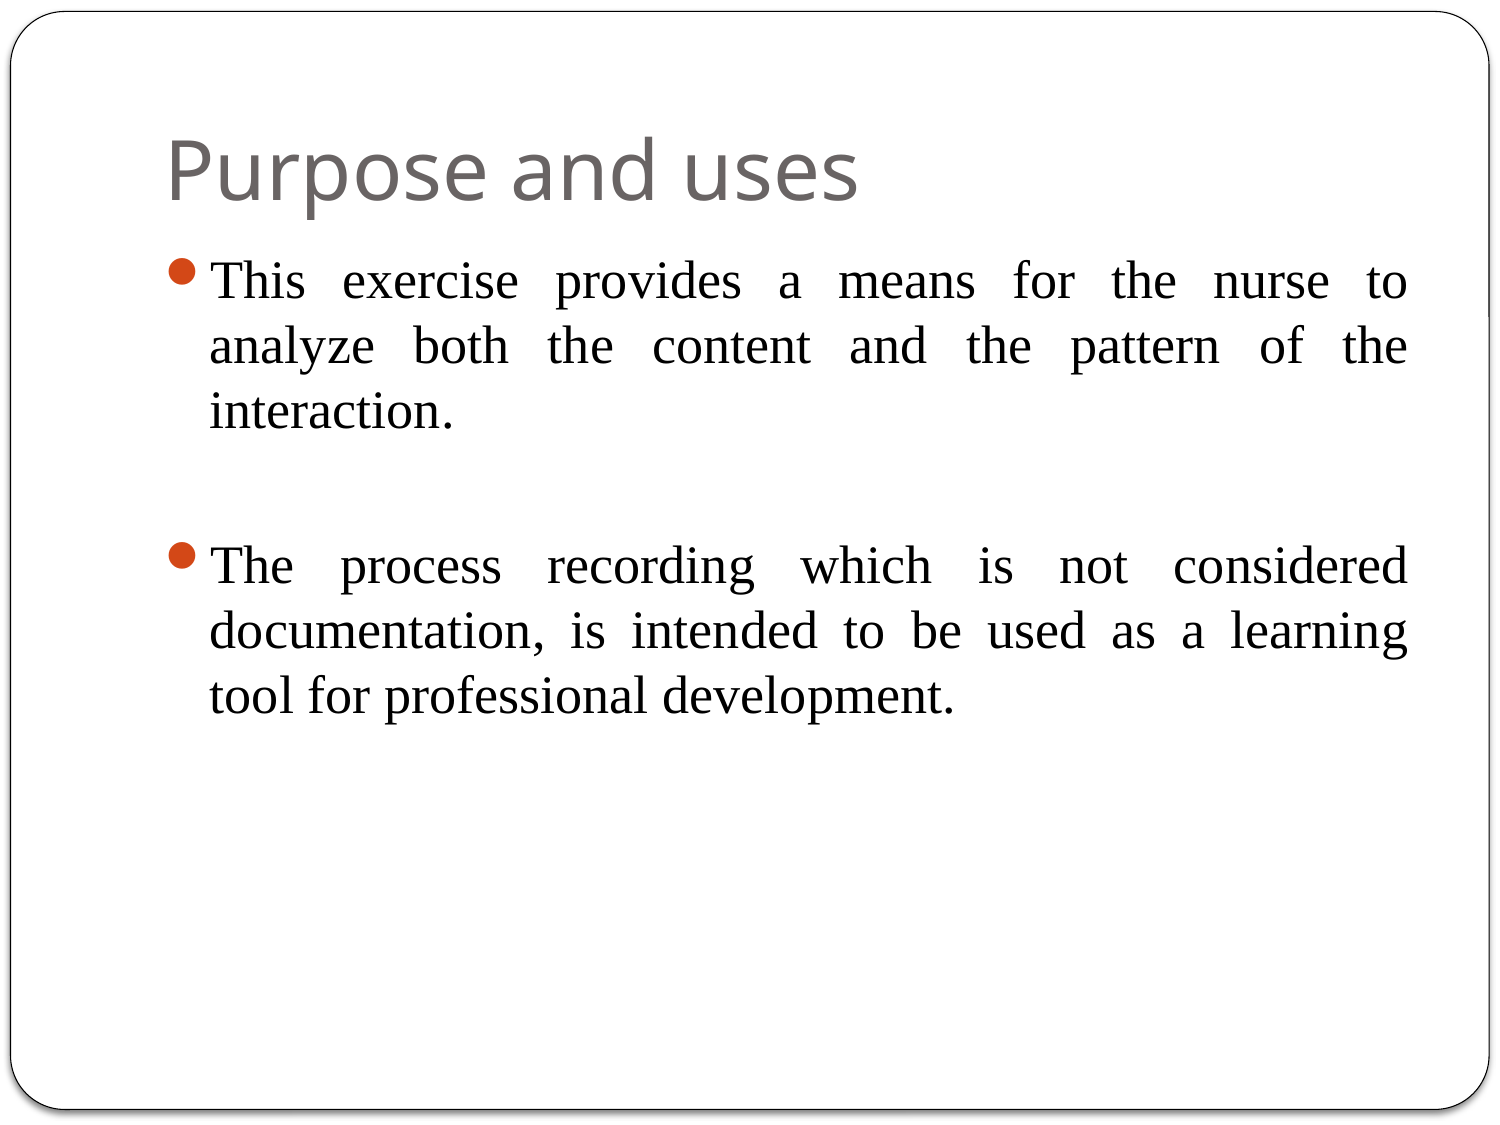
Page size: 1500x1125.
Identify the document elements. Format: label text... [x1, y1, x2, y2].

title Purpose and uses [150, 45, 1425, 233]
list This exercise provides a means for the nurse to analyze both the content and the pattern of the interaction. The process recording which is not considered documentation, is intended to be used as a learning tool for professional development. [150, 237, 1425, 988]
